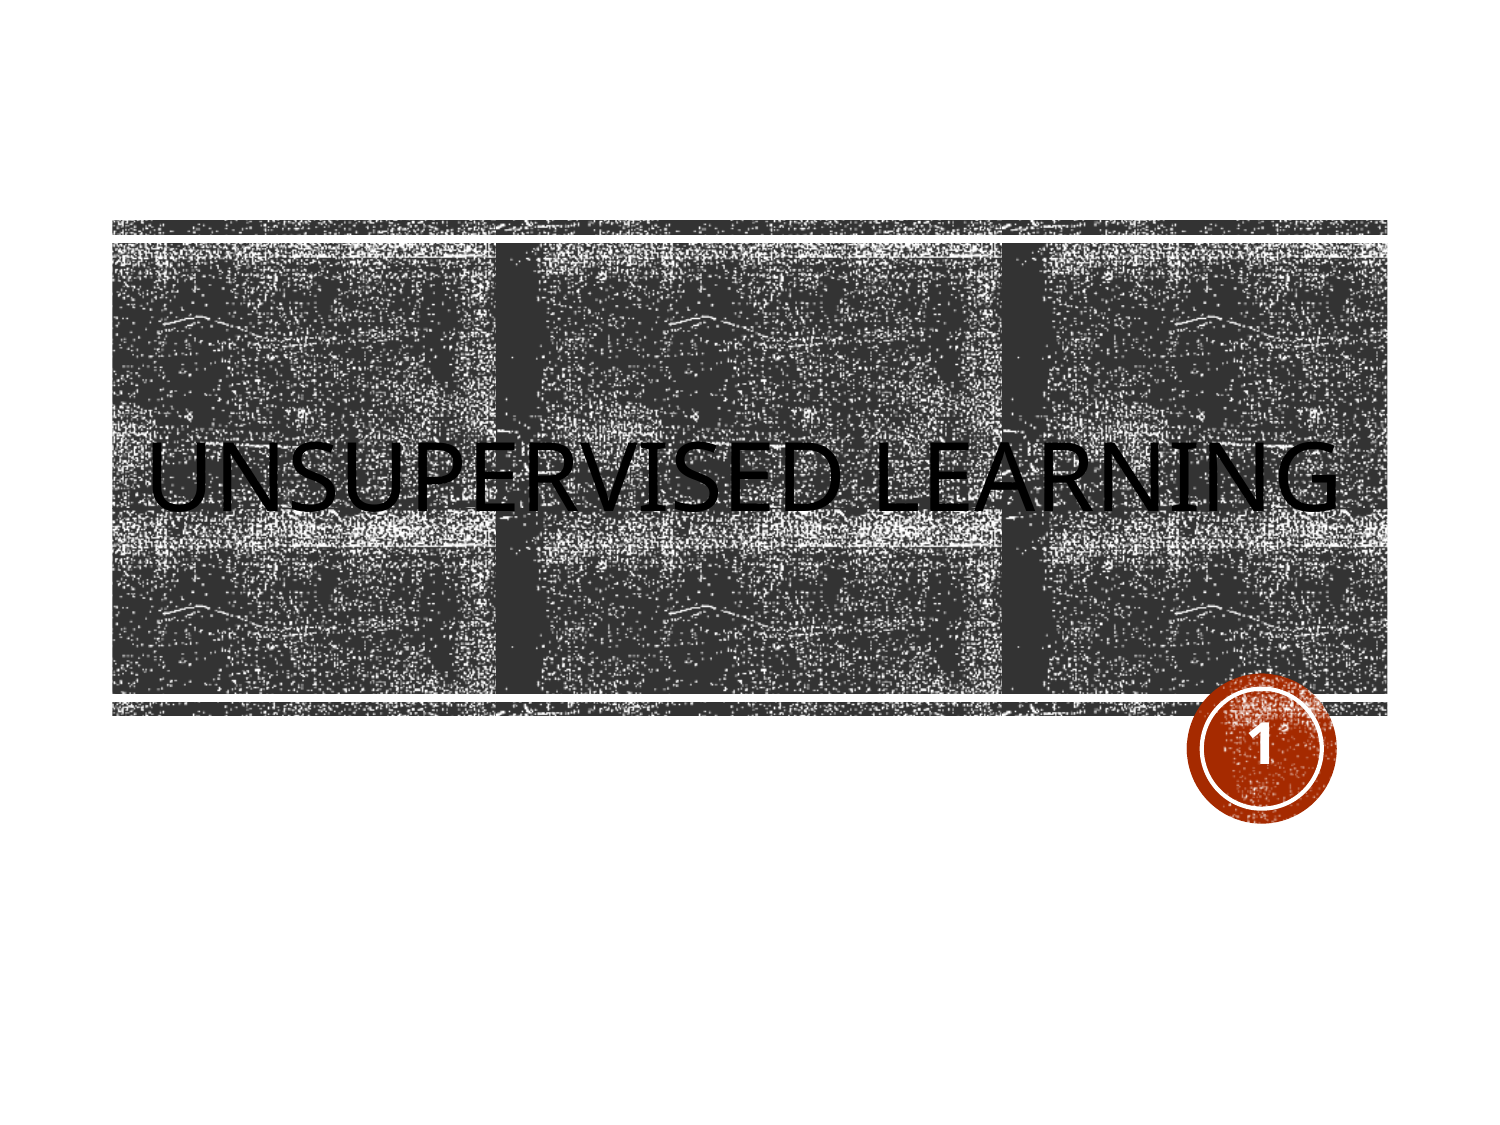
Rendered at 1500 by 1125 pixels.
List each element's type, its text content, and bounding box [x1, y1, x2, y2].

slide_number 1 [1188, 693, 1336, 799]
title Unsupervised learning [129, 234, 1375, 733]
